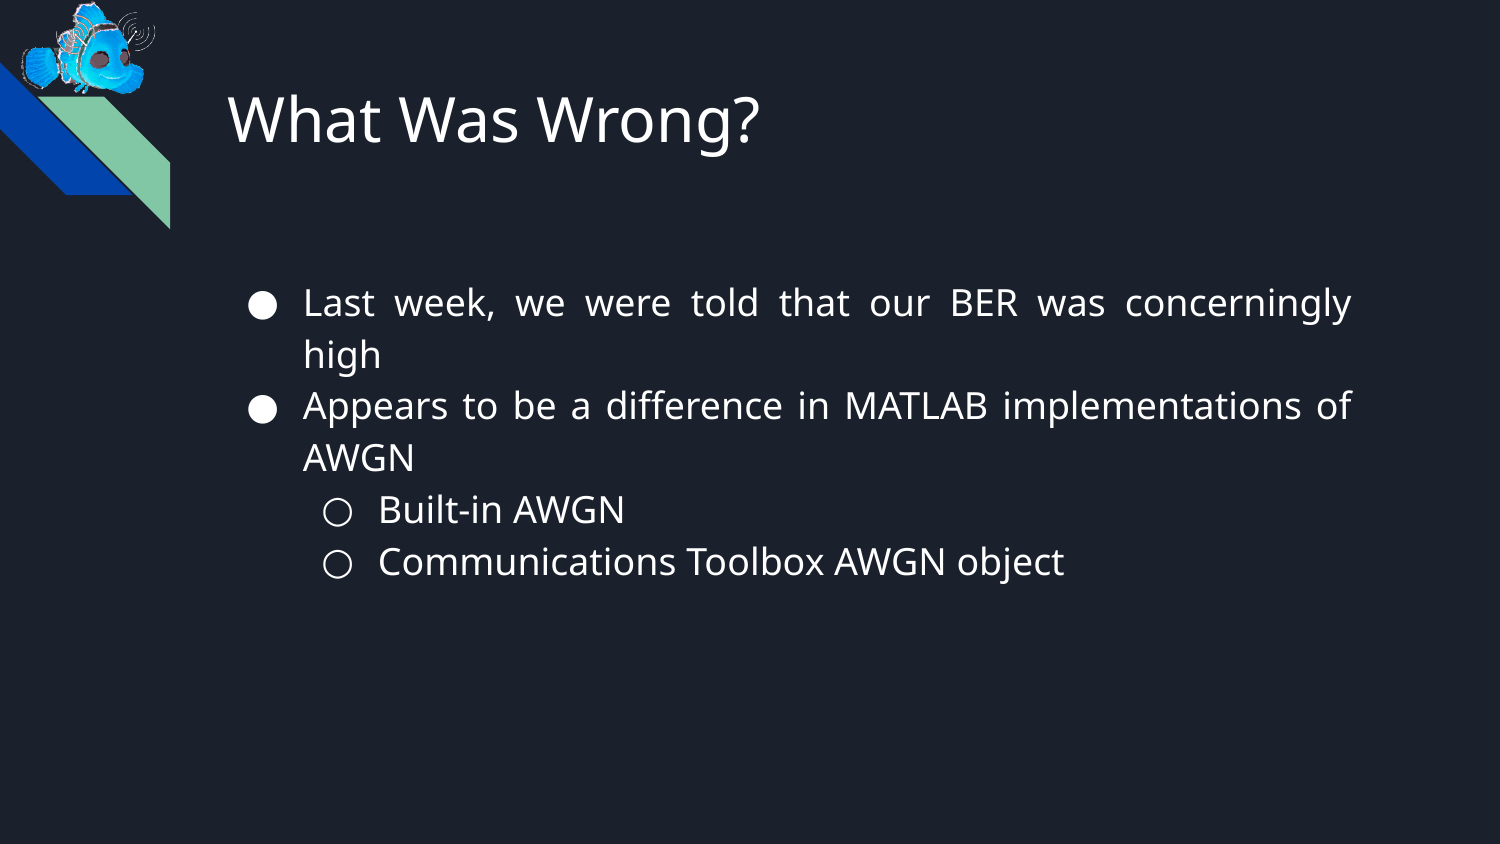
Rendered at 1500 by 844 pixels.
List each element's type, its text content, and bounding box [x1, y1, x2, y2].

list Last week, we were told that our BER was concerningly high Appears to be a difference in MATLAB implementations of AWGN Built-in AWGN Communications Toolbox AWGN object [212, 257, 1368, 735]
picture [13, 0, 156, 104]
title What Was Wrong? [212, 64, 1368, 215]
